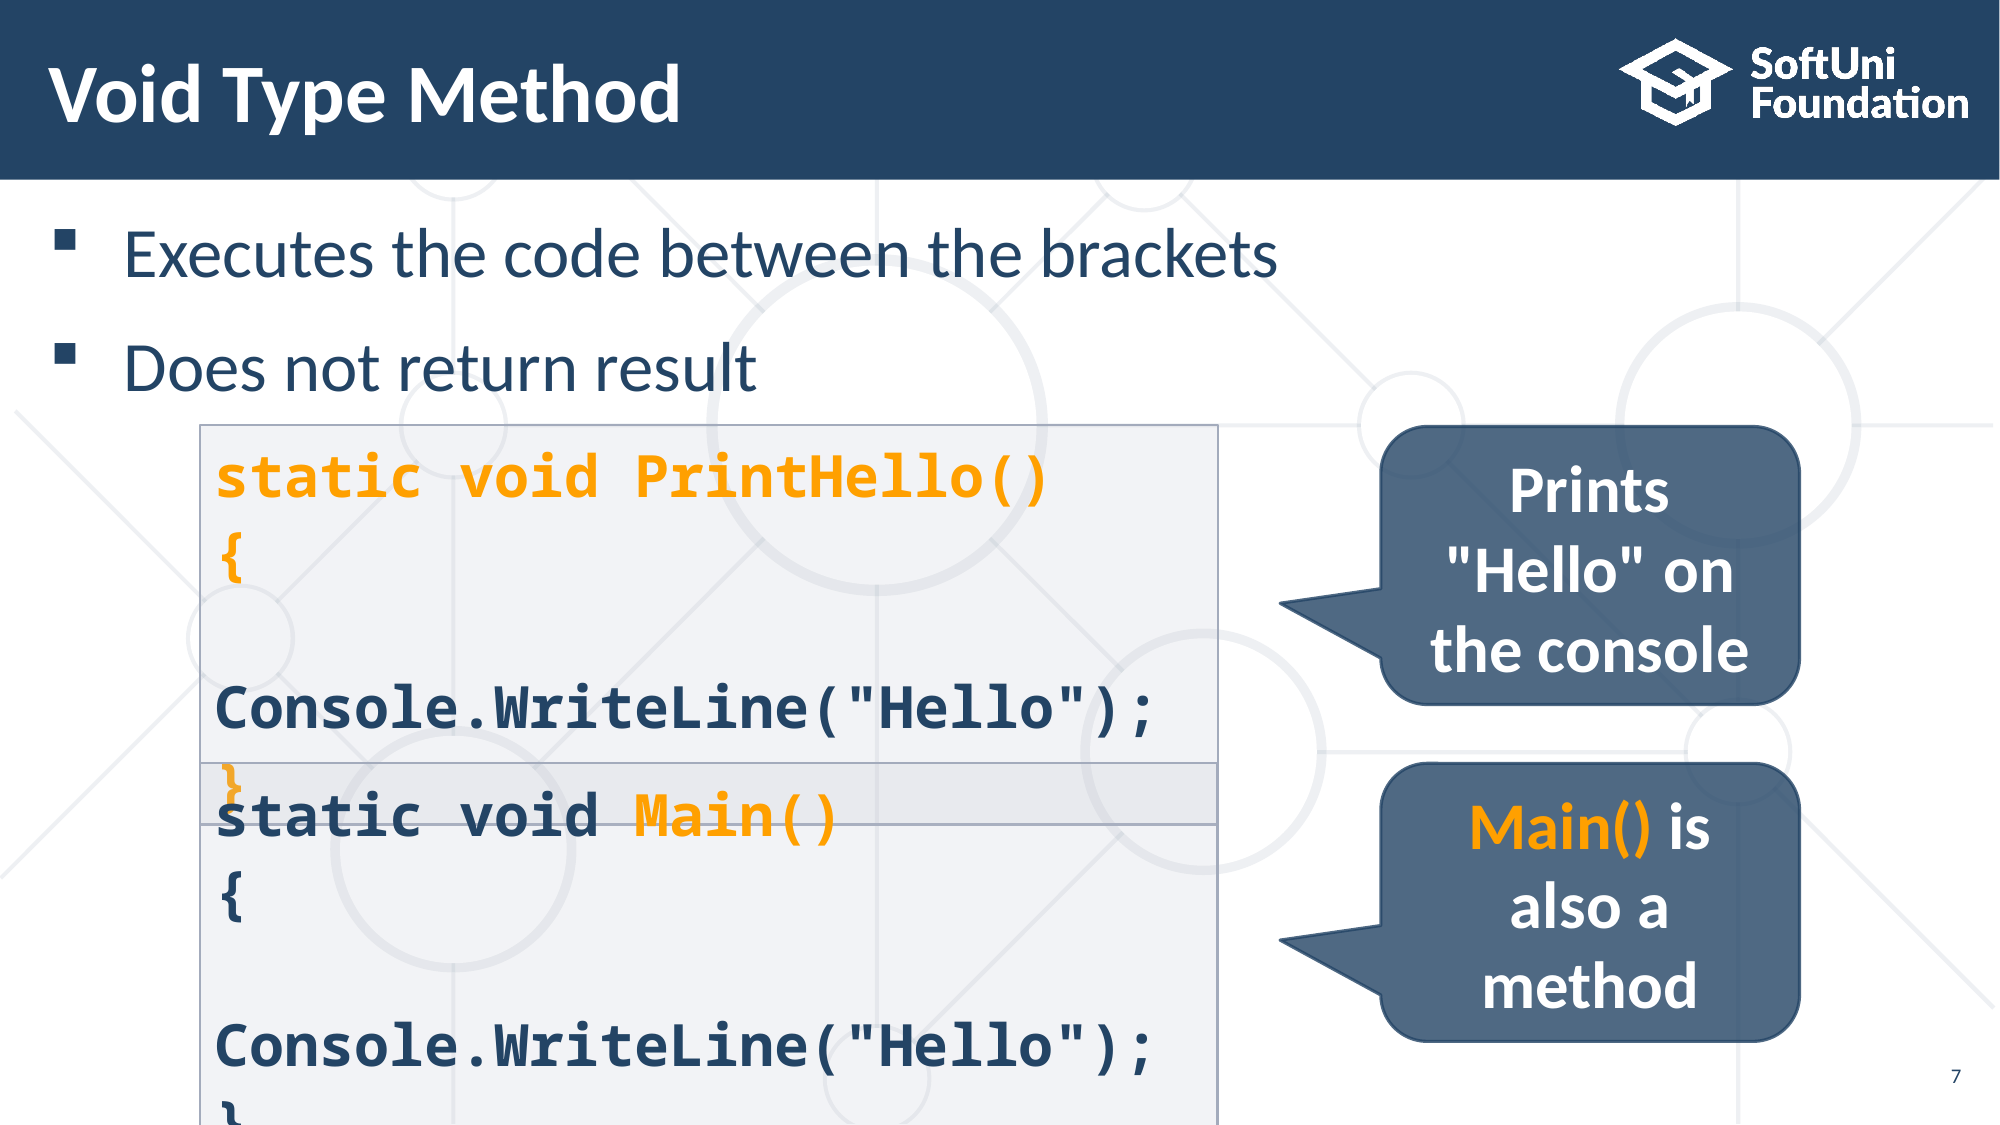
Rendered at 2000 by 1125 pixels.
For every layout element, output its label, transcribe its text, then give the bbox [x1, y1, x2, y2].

list Executes the code between the brackets Does not return result [31, 196, 1970, 1050]
text_box static void Main() { Console.WriteLine("Hello"); } [199, 763, 1218, 1125]
picture [1618, 38, 1968, 126]
text_box Prints "Hello" on the console [1278, 424, 1802, 707]
slide_number 7 [1896, 1049, 1968, 1101]
text_box Main() is also a method [1278, 761, 1802, 1044]
text_box static void PrintHello() { Console.WriteLine("Hello"); } [200, 425, 1218, 763]
title Void Type Method [31, 16, 1591, 162]
